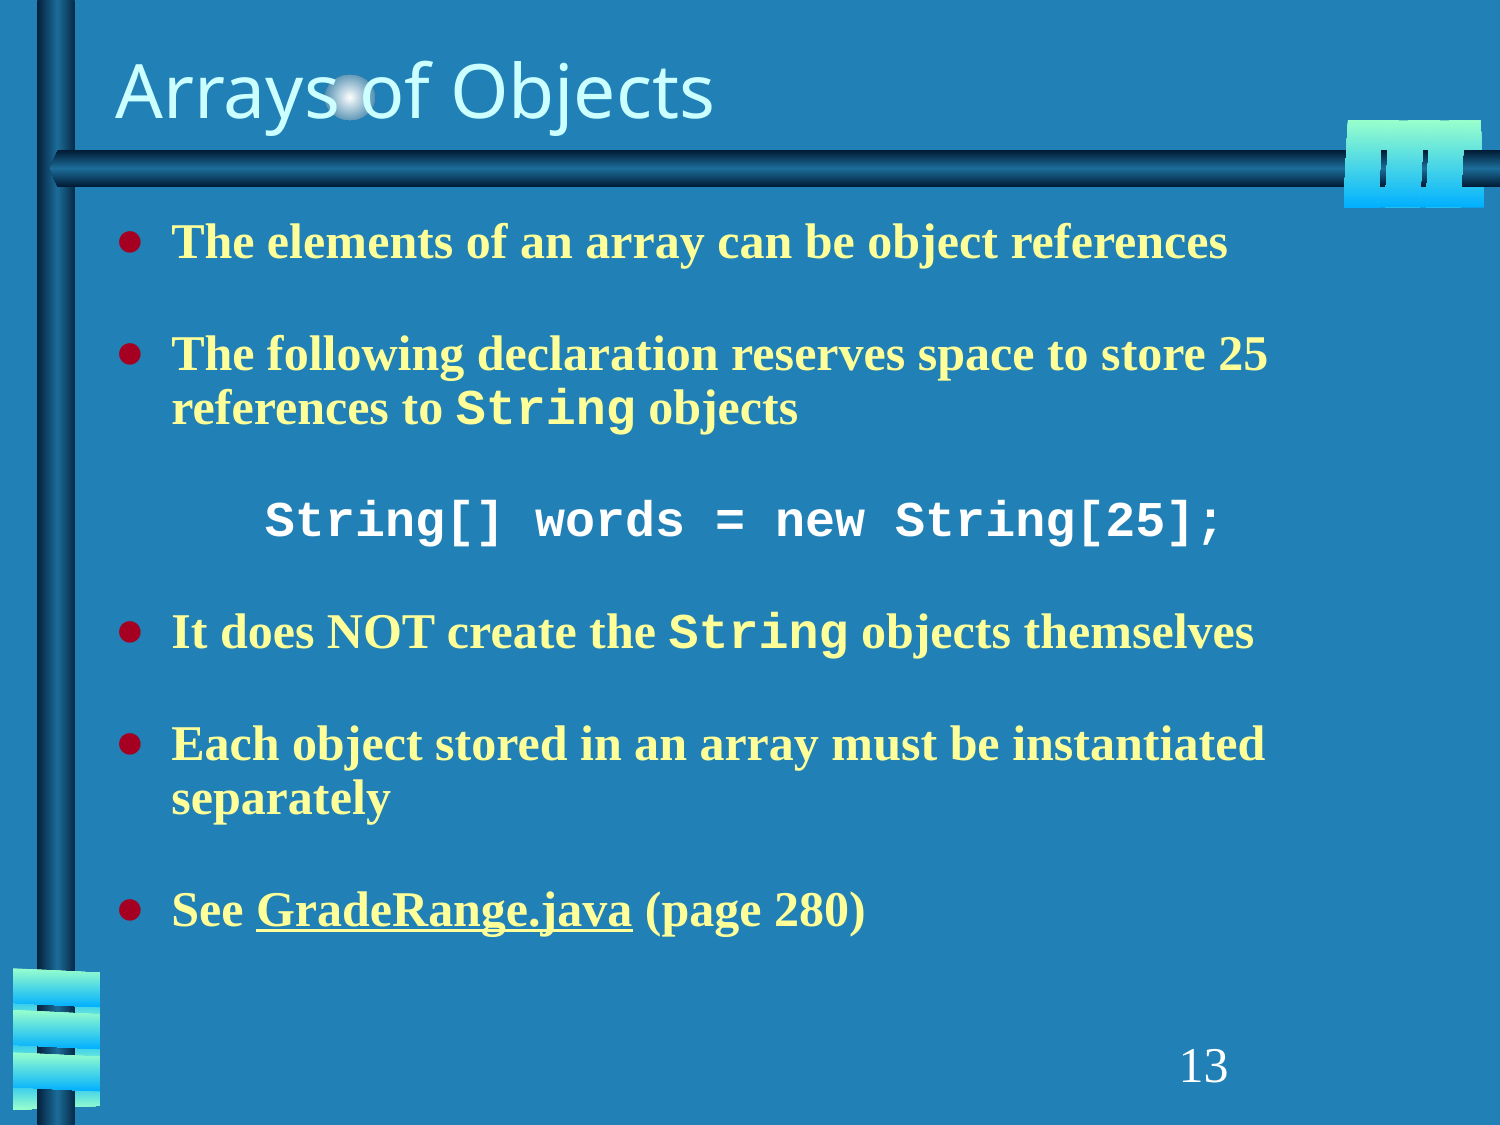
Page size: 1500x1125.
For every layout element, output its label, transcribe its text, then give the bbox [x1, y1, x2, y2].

slide_number ‹#› [1163, 1025, 1477, 1100]
list The elements of an array can be object references The following declaration reserves space to store 25 references to String objects String[] words = new String[25]; It does NOT create the String objects themselves Each object stored in an array must be instantiated separately See GradeRange.java (page 280) [99, 207, 1463, 1013]
title Arrays of Objects [100, 32, 1345, 145]
